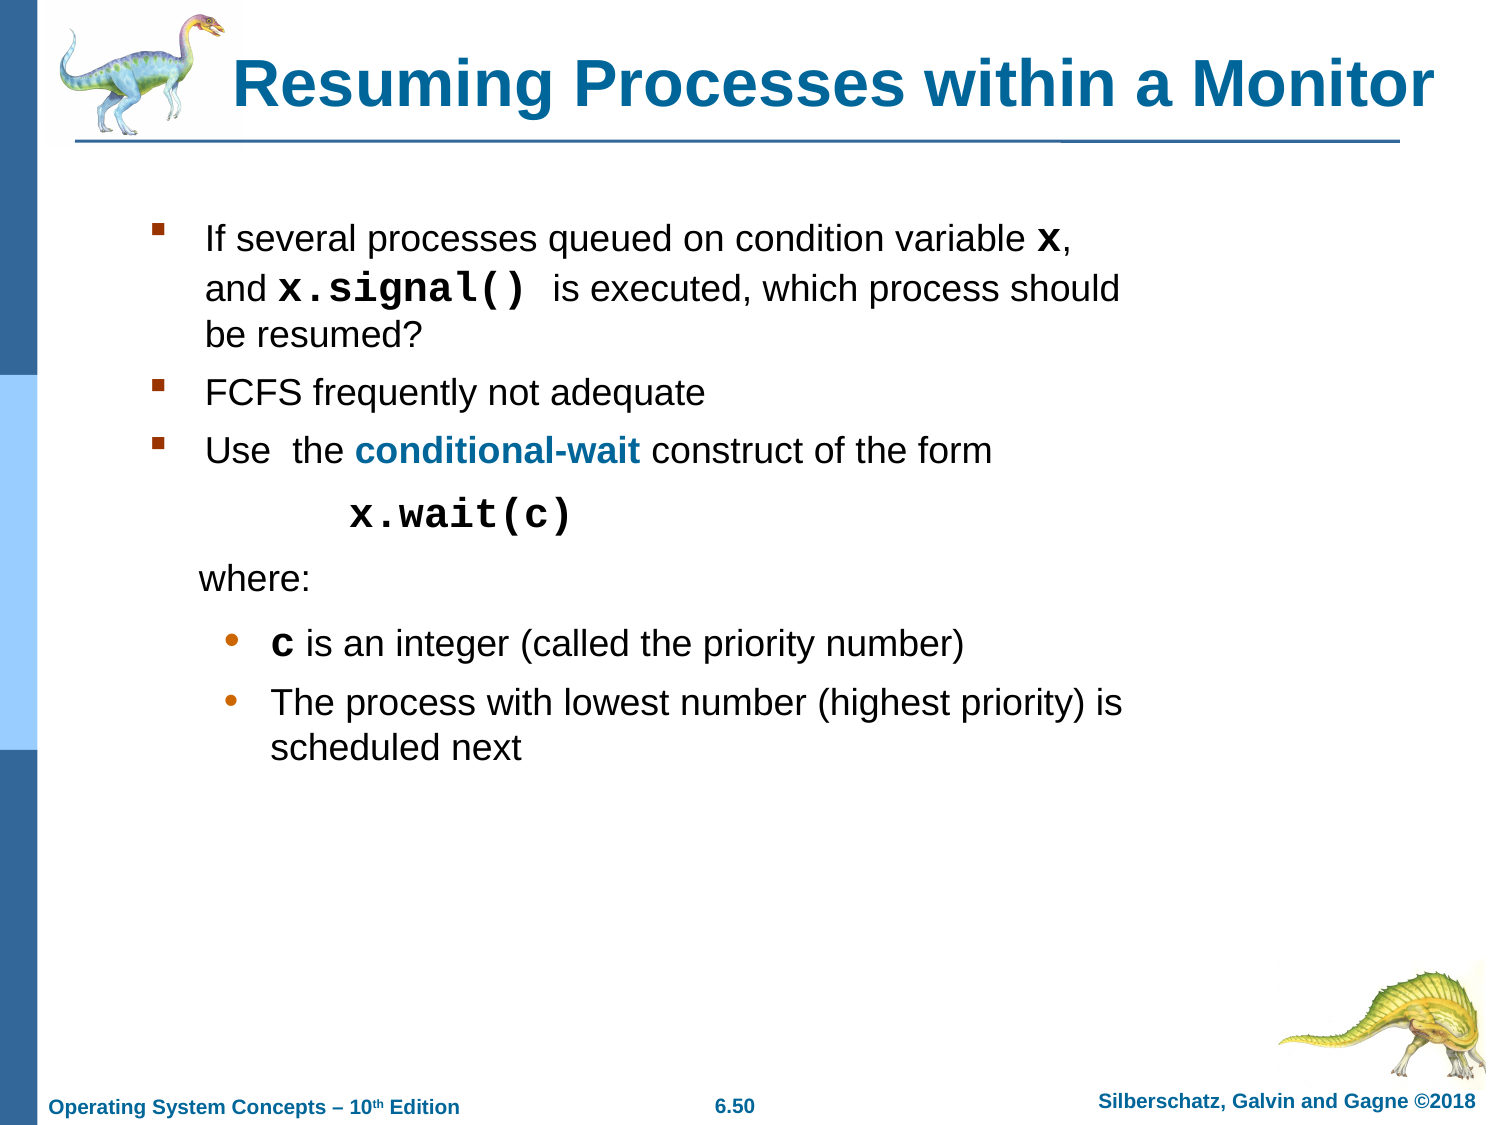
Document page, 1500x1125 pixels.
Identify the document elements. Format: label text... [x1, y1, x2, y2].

title Resuming Processes within a Monitor [159, 32, 1500, 127]
list If several processes queued on condition variable x, and x.signal() is executed, which process should be resumed? FCFS frequently not adequate Use the conditional-wait construct of the form x.wait(c) where: c is an integer (called the priority number) The process with lowest number (highest priority) is scheduled next [133, 202, 1148, 948]
picture [1275, 959, 1486, 1090]
picture [46, 0, 243, 149]
